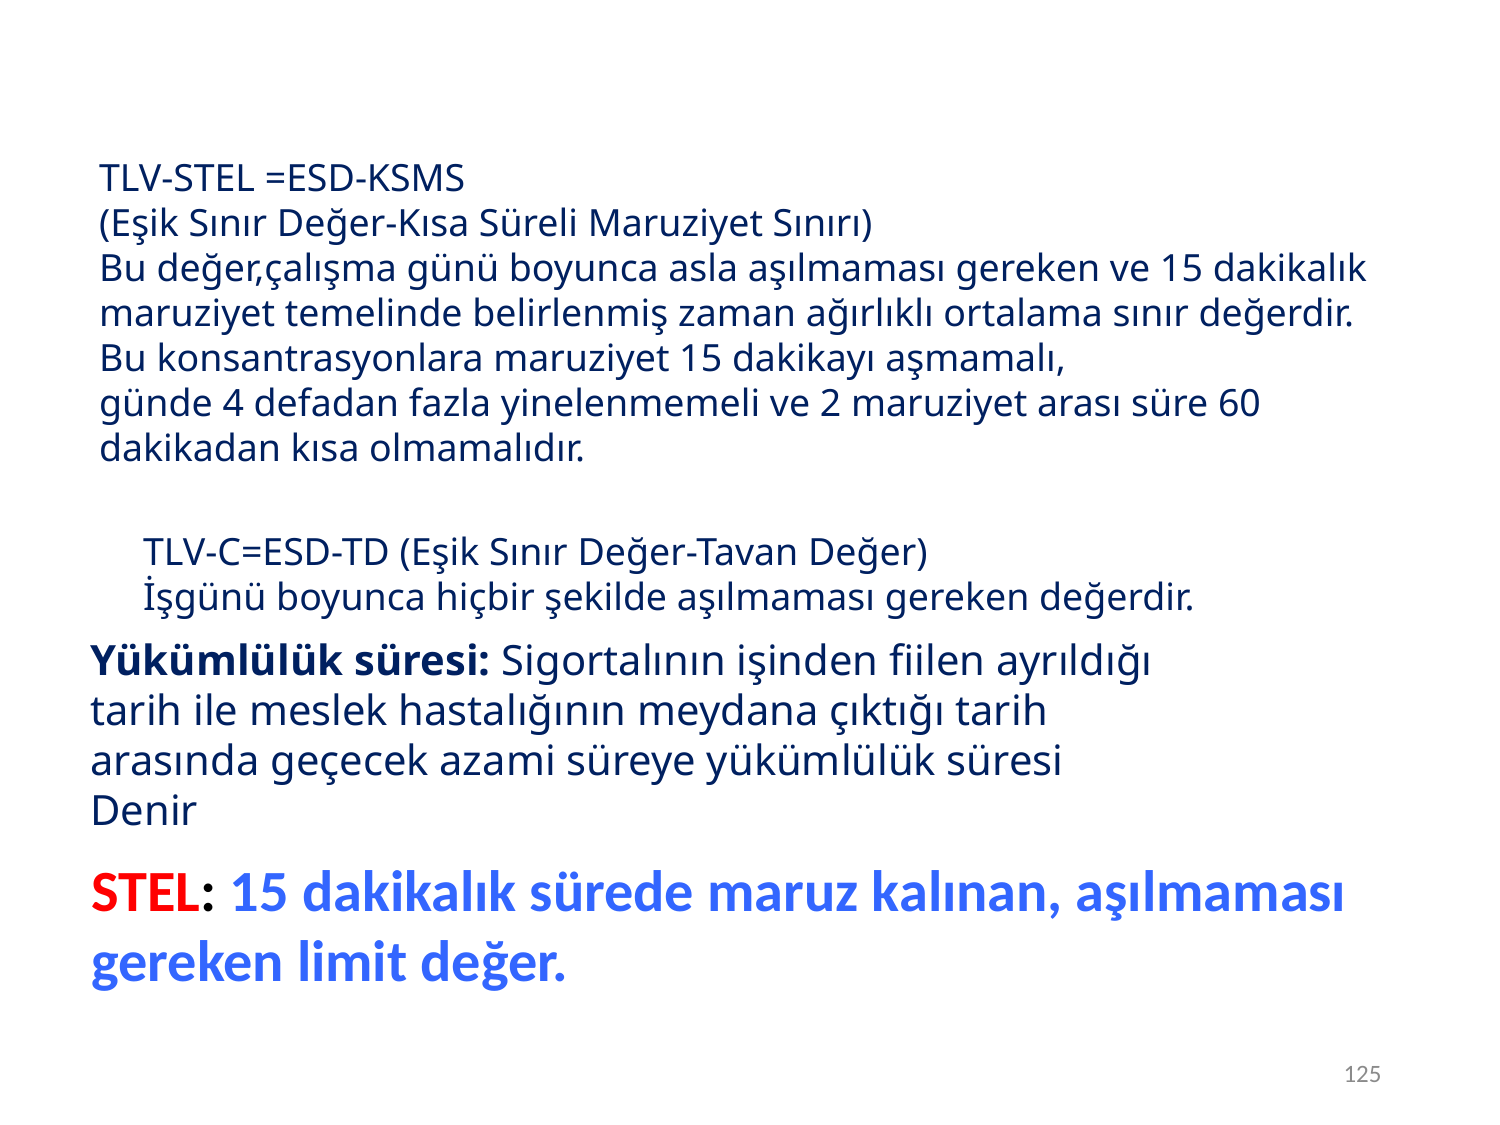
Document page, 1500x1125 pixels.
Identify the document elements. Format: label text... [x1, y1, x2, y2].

slide_number 125 [1059, 1042, 1397, 1103]
text_box STEL: 15 dakikalık sürede maruz kalınan, aşılmaması gereken limit değer. [76, 846, 1400, 1001]
text_box Yükümlülük süresi: Sigortalının işinden fiilen ayrıldığı tarih ile meslek hastalığının meydana çıktığı tarih arasında geçecek azami süreye yükümlülük süresi Denir [61, 576, 1450, 885]
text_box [70, 122, 1430, 619]
